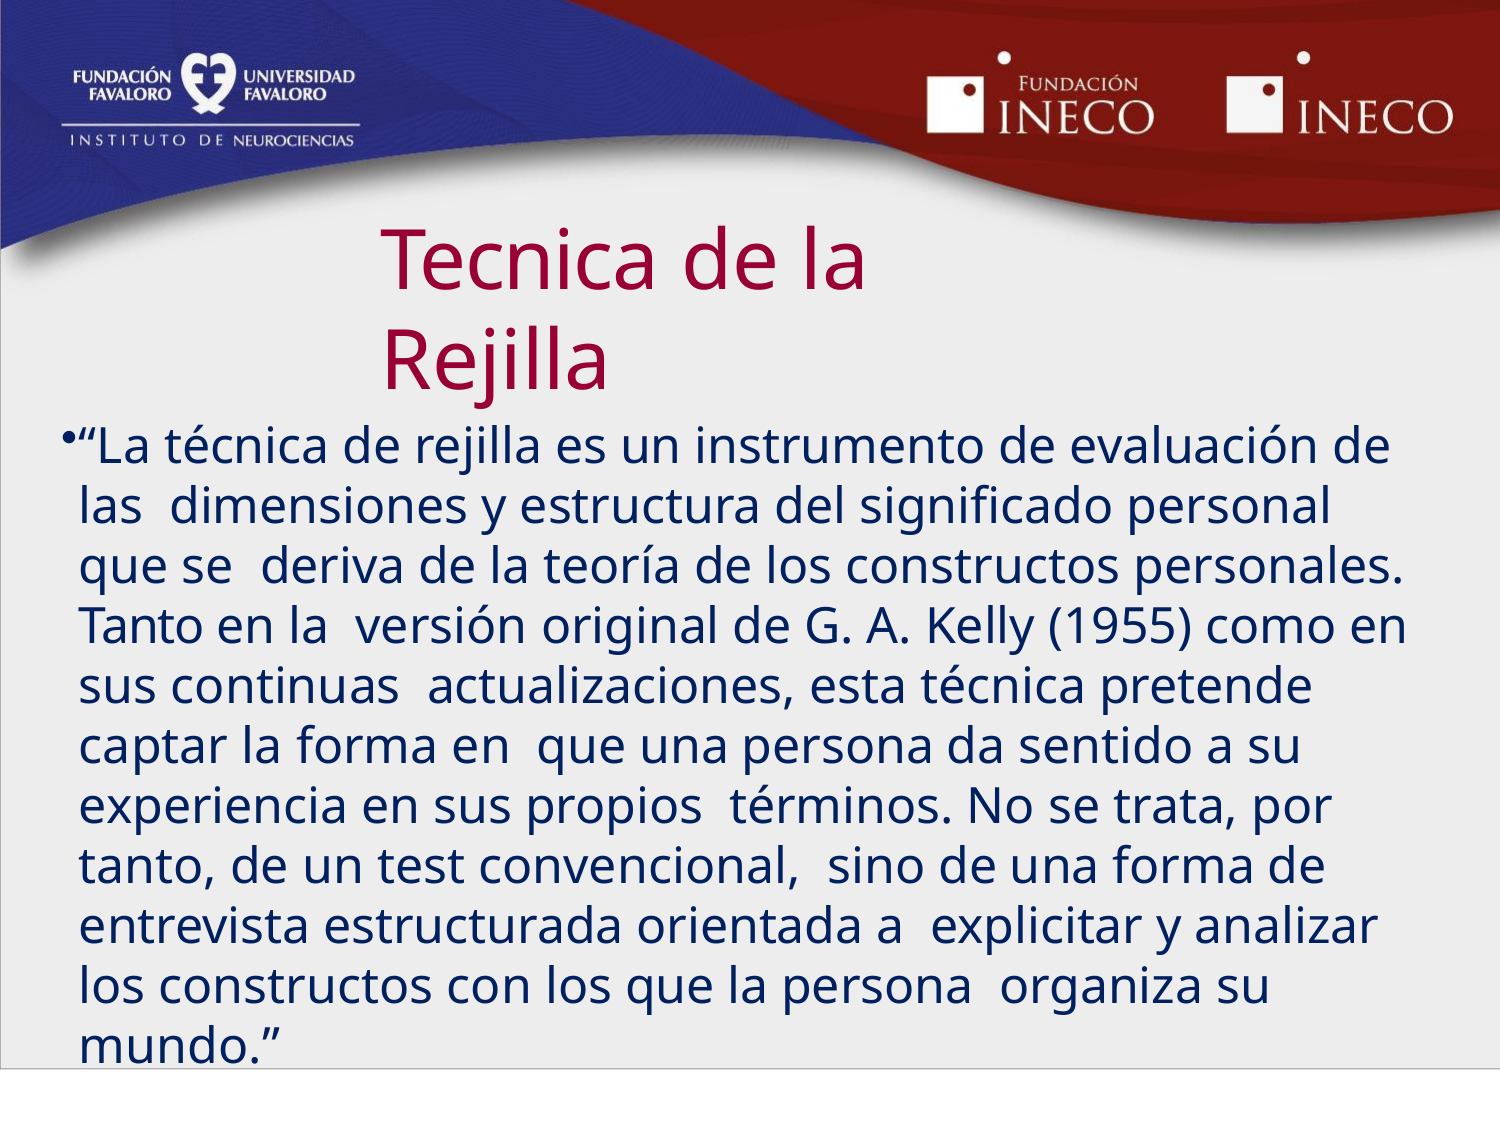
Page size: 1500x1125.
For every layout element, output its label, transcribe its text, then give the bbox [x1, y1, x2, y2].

title Tecnica de la Rejilla [378, 204, 1119, 407]
picture [0, 0, 1500, 1071]
text_box “La técnica de rejilla es un instrumento de evaluación de las dimensiones y estructura del significado personal que se deriva de la teoría de los constructos personales. Tanto en la versión original de G. A. Kelly (1955) como en sus continuas actualizaciones, esta técnica pretende captar la forma en que una persona da sentido a su experiencia en sus propios términos. No se trata, por tanto, de un test convencional, sino de una forma de entrevista estructurada orientada a explicitar y analizar los constructos con los que la persona organiza su mundo.” [59, 411, 1427, 1074]
